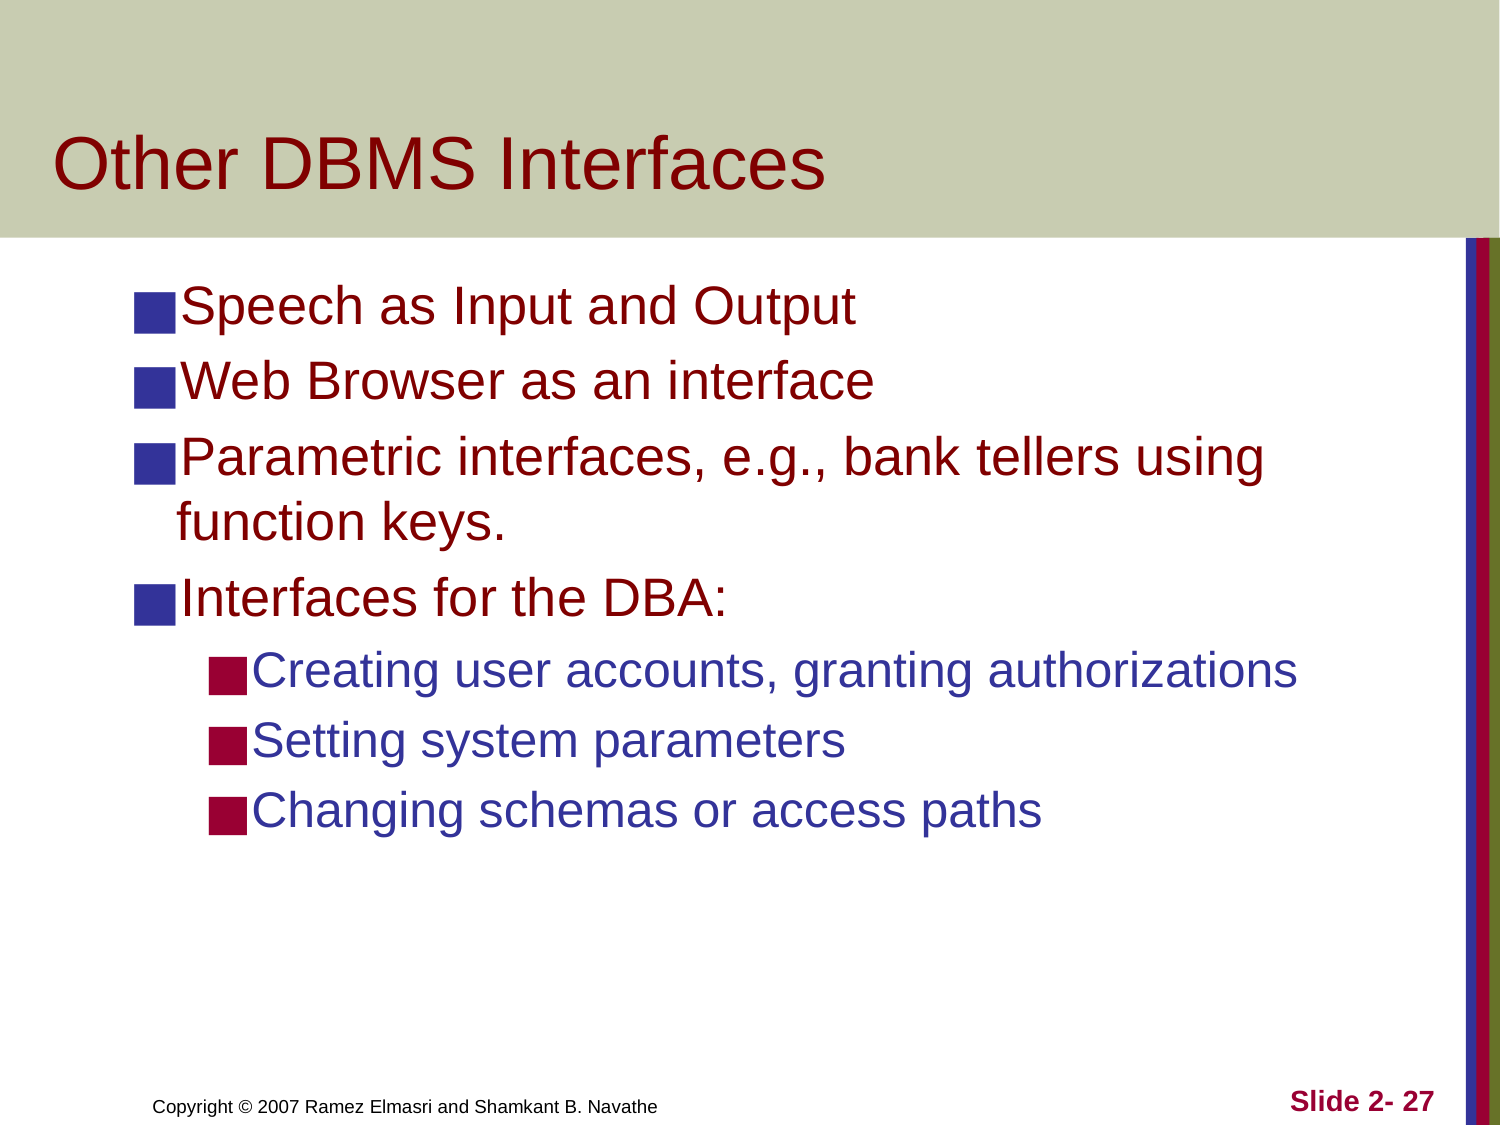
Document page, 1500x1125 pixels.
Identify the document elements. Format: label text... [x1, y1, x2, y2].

text_box Slide 2- 27 [1137, 1049, 1450, 1125]
list Speech as Input and Output Web Browser as an interface Parametric interfaces, e.g., bank tellers using function keys. Interfaces for the DBA: Creating user accounts, granting authorizations Setting system parameters Changing schemas or access paths [39, 262, 1400, 1013]
title Other DBMS Interfaces [37, 49, 1317, 213]
